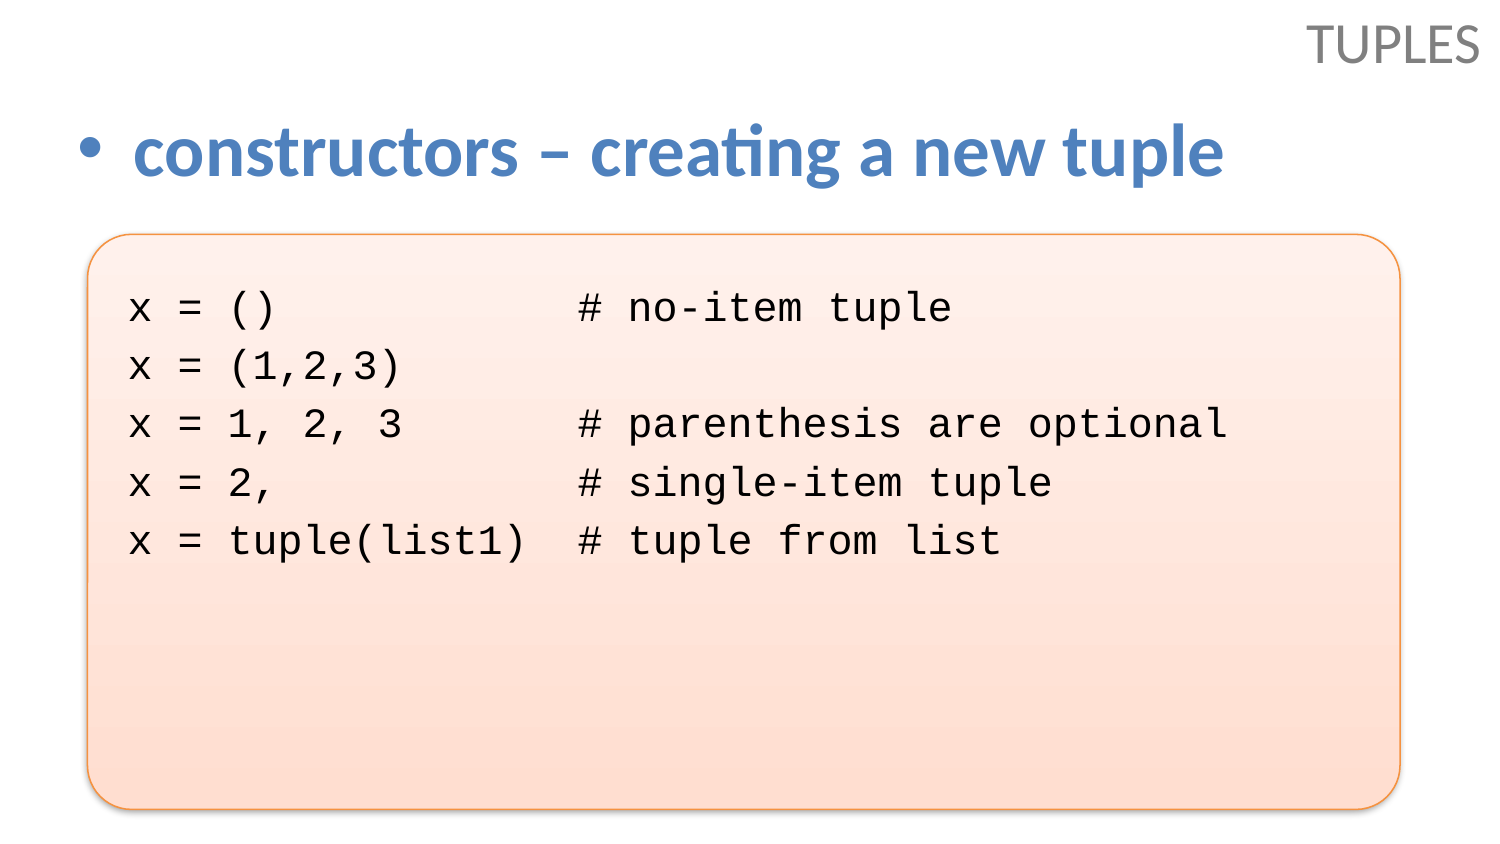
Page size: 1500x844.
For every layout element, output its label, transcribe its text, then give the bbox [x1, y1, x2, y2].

text_box [86, 233, 1401, 811]
list constructors – creating a new tuple [62, 93, 1413, 222]
title TUPLES [1287, 0, 1500, 85]
text_box x = () # no-item tuple x = (1,2,3) x = 1, 2, 3 # parenthesis are optional x = 2, # single-item tuple x = tuple(list1) # tuple from list [112, 271, 1400, 797]
